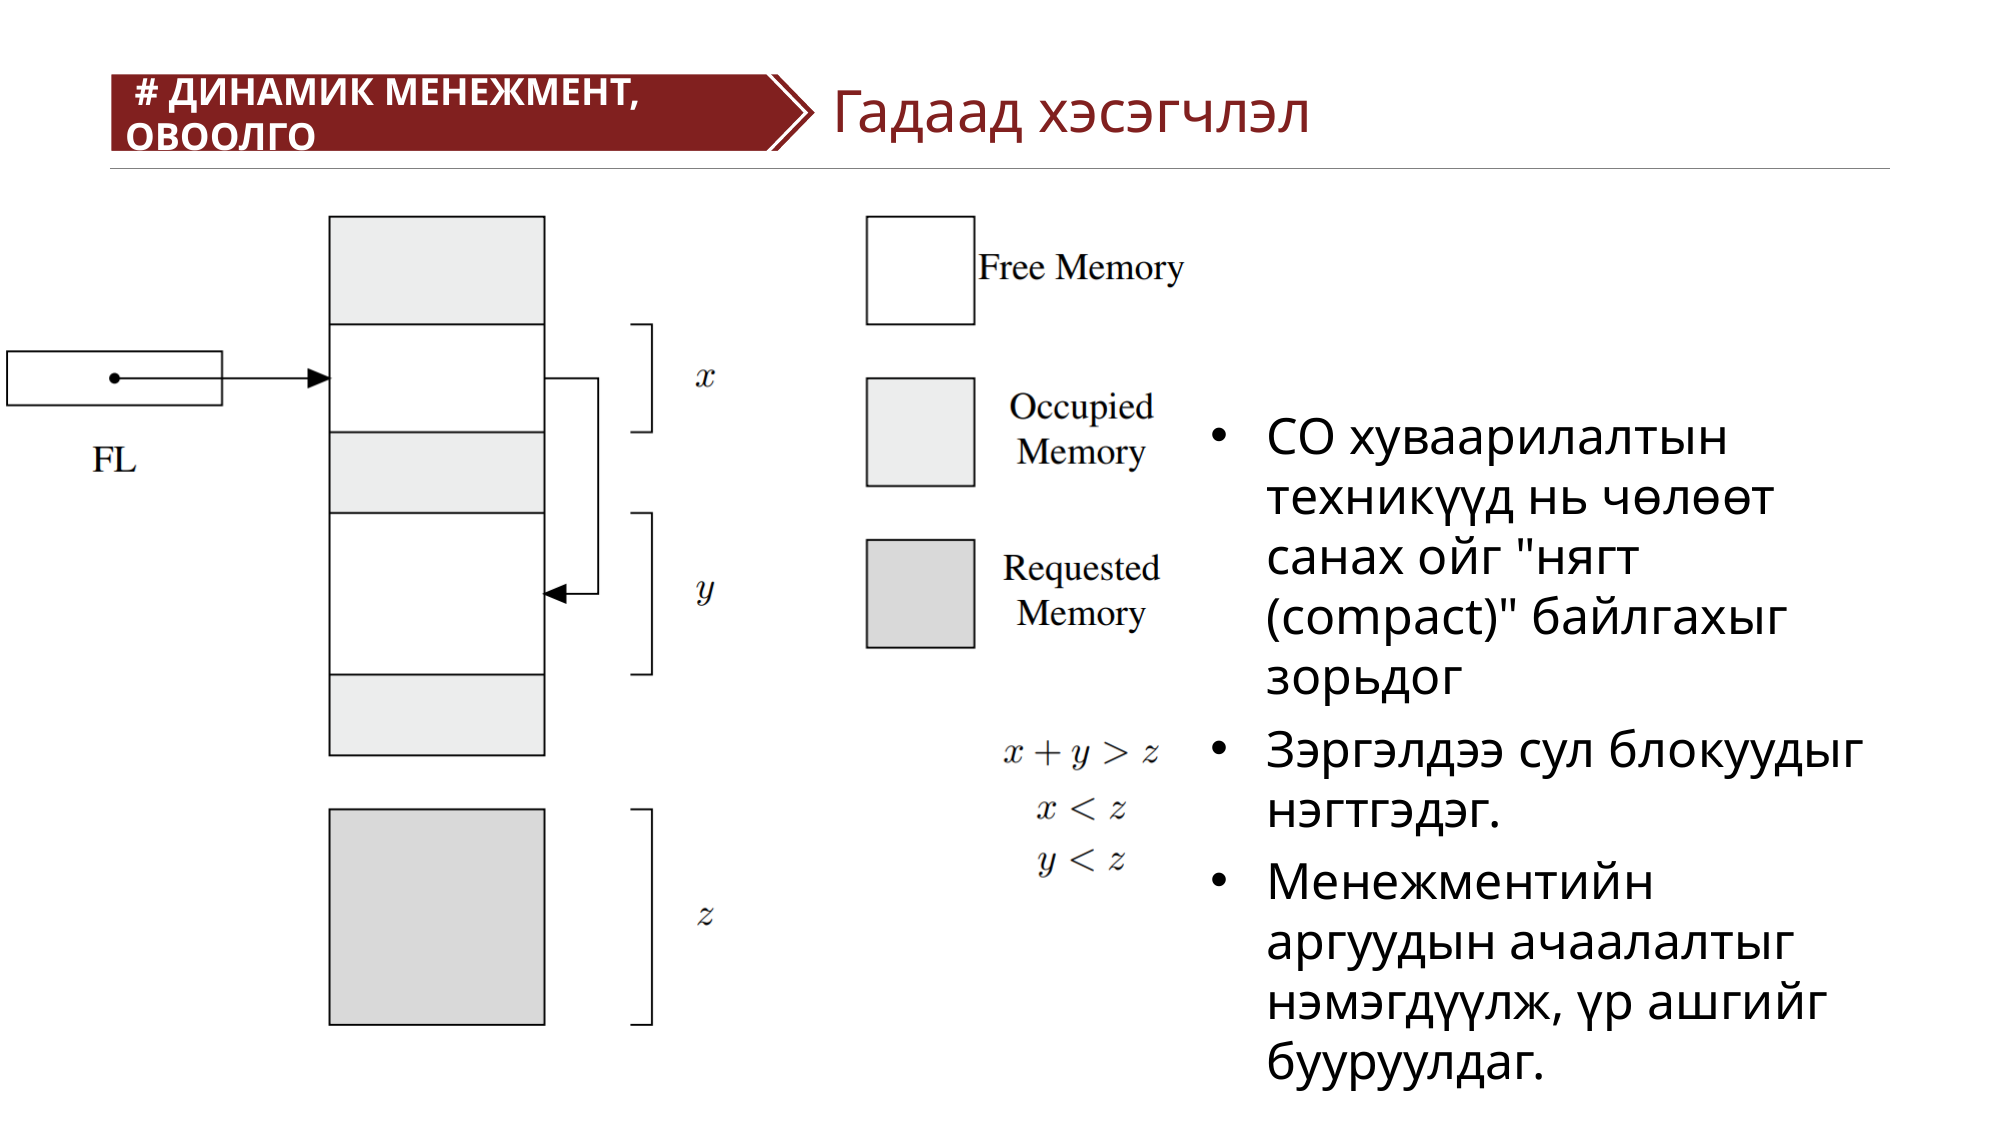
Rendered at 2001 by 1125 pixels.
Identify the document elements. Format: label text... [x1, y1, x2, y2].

text_box # [769, 71, 820, 154]
text_box # ДИНАМИК МЕНЕЖМЕНТ, ОВООЛГО [108, 71, 809, 154]
text_box Гадаад хэсэгчлэл [817, 72, 1890, 153]
text_box СО хуваарилалтын техникүүд нь чөлөөт санах ойг "нягт (compact)" байлгахыг зорьдог Зэргэлдээ сул блокуудыг нэгтгэдэг. Менежментийн аргуудын ачаалалтыг нэмэгдүүлж, үр ашгийг бууруулдаг. [1195, 397, 1890, 1098]
picture [0, 202, 1196, 1037]
